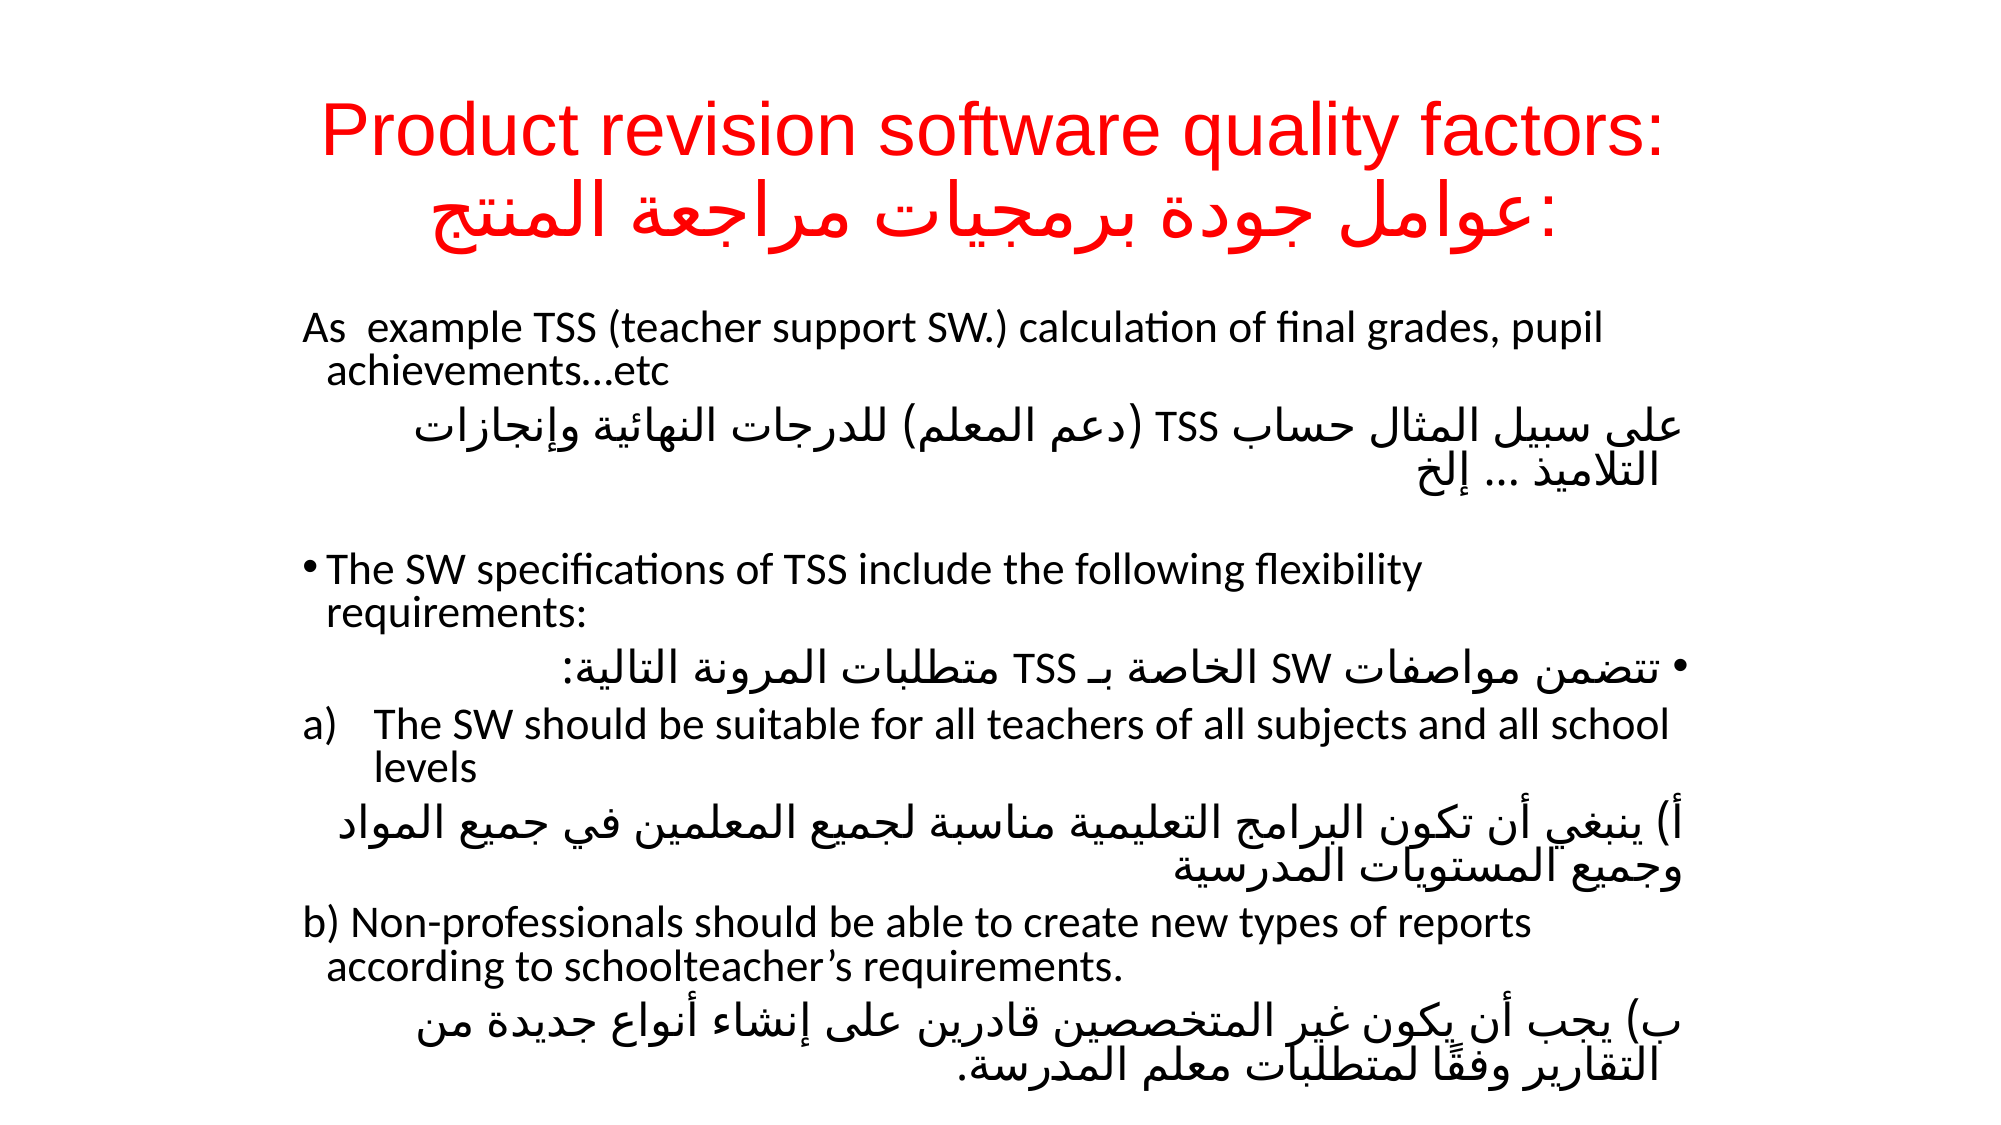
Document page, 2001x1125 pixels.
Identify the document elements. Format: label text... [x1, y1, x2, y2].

title Product revision software quality factors: عوامل جودة برمجيات مراجعة المنتج: [300, 77, 1688, 266]
list As example TSS (teacher support SW.) calculation of final grades, pupil achievements…etc على سبيل المثال حساب TSS (دعم المعلم) للدرجات النهائية وإنجازات التلاميذ ... إلخ The SW specifications of TSS include the following flexibility requirements: تتضمن مواصفات SW الخاصة بـ TSS متطلبات المرونة التالية: The SW should be suitable for all teachers of all subjects and all school levels أ) ينبغي أن تكون البرامج التعليمية مناسبة لجميع المعلمين في جميع المواد وجميع المستويات المدرسية b) Non-professionals should be able to create new types of reports according to schoolteacher’s requirements. ب) يجب أن يكون غير المتخصصين قادرين على إنشاء أنواع جديدة من التقارير وفقًا لمتطلبات معلم المدرسة. [287, 299, 1700, 1100]
